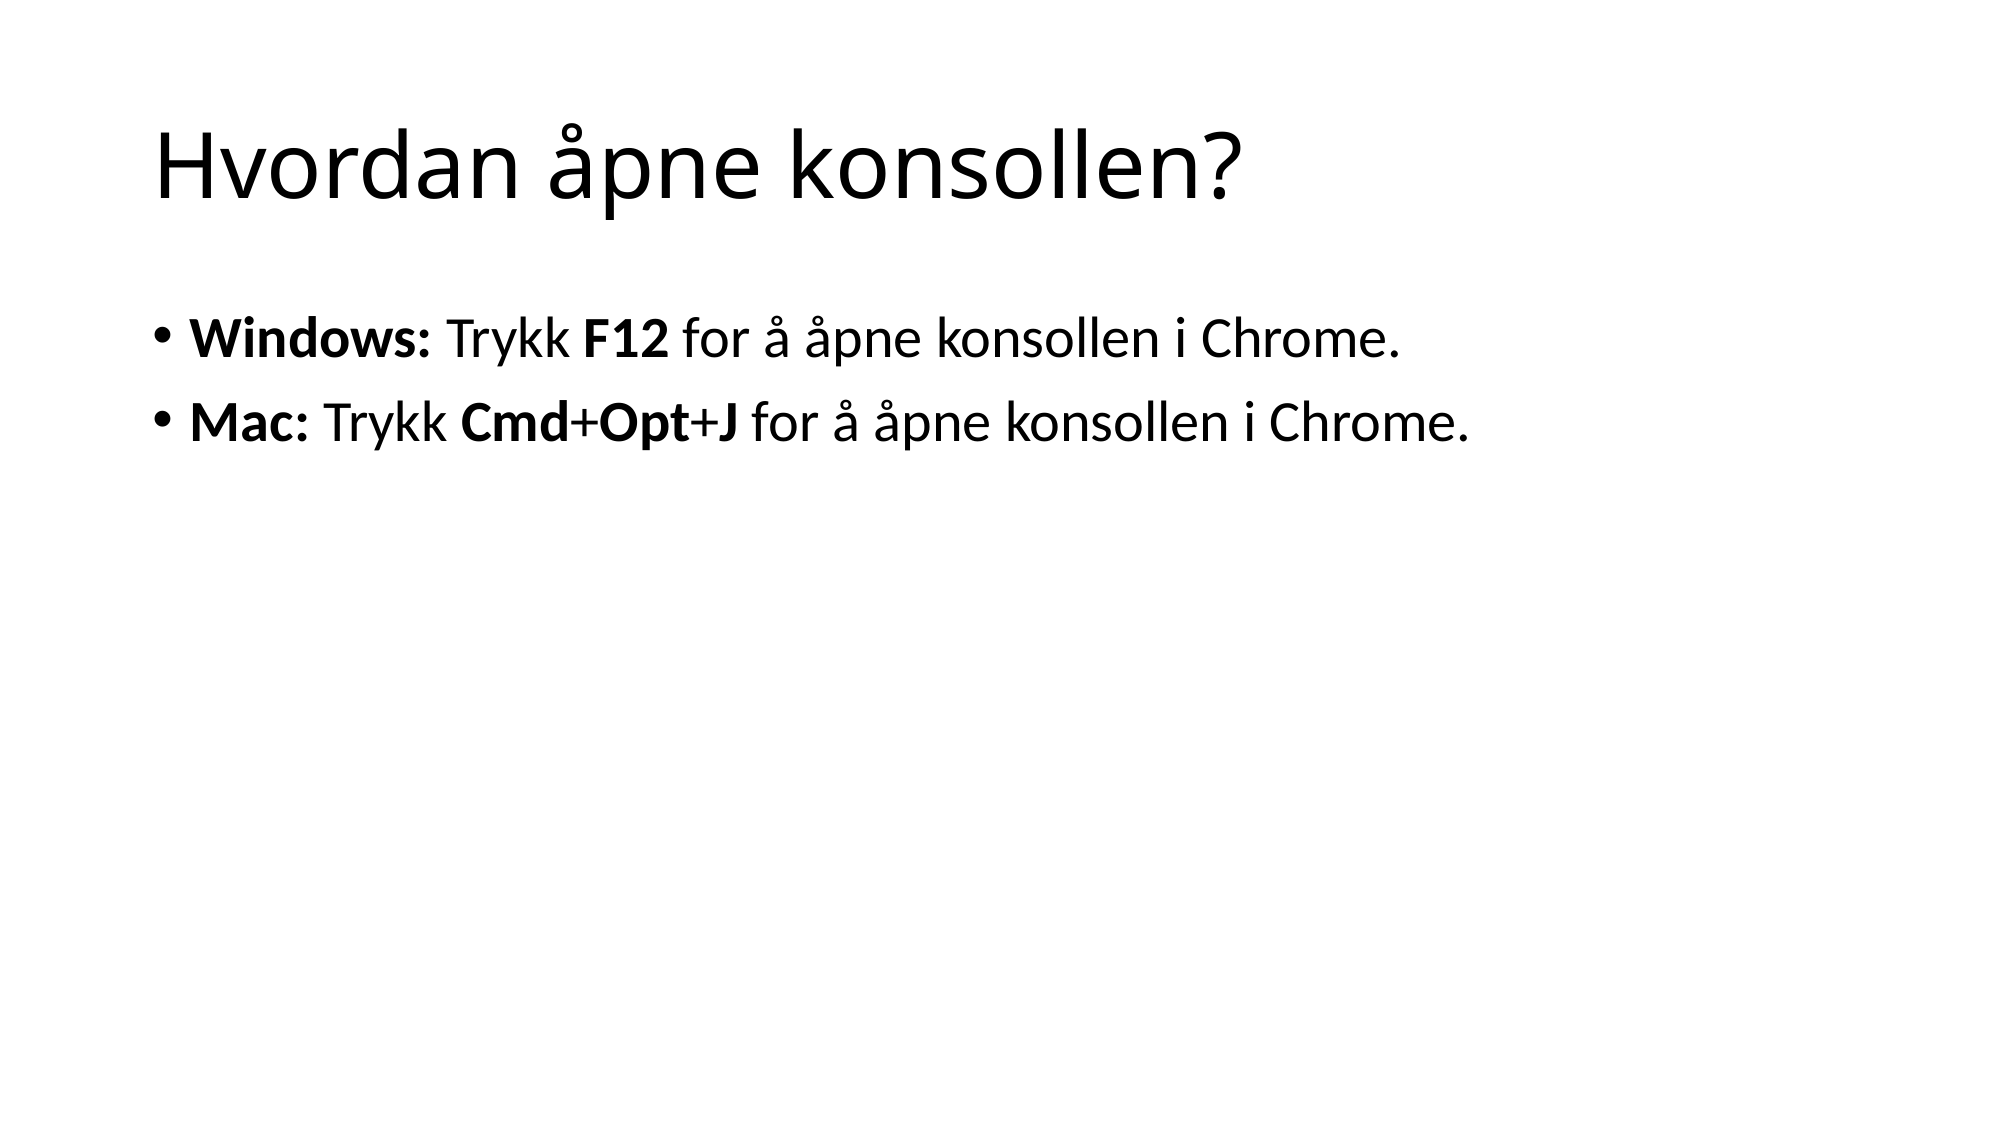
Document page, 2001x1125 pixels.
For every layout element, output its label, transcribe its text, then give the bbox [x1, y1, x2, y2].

list Windows: Trykk F12 for å åpne konsollen i Chrome. Mac: Trykk Cmd+Opt+J for å åpne konsollen i Chrome. [137, 299, 1863, 1014]
title Hvordan åpne konsollen? [137, 59, 1863, 278]
